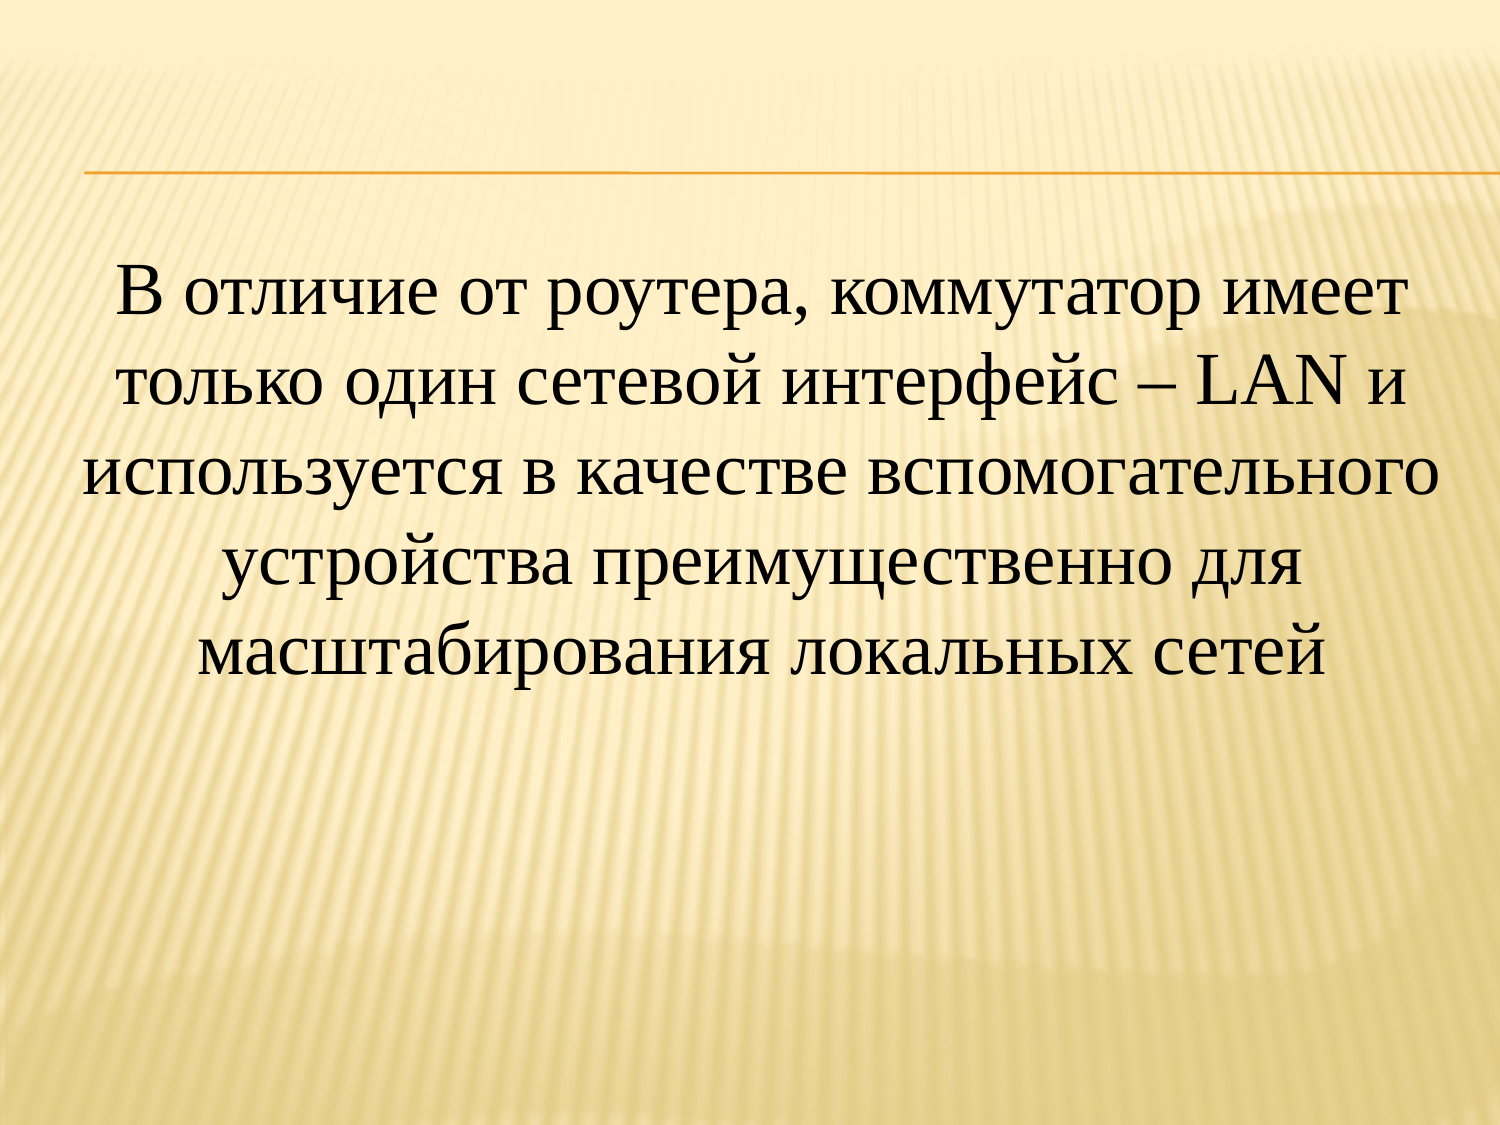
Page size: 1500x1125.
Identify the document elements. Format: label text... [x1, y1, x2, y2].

list В отличие от роутера, коммутатор имеет только один сетевой интерфейс – LAN и используется в качестве вспомогательного устройства преимущественно для масштабирования локальных сетей [50, 231, 1475, 835]
